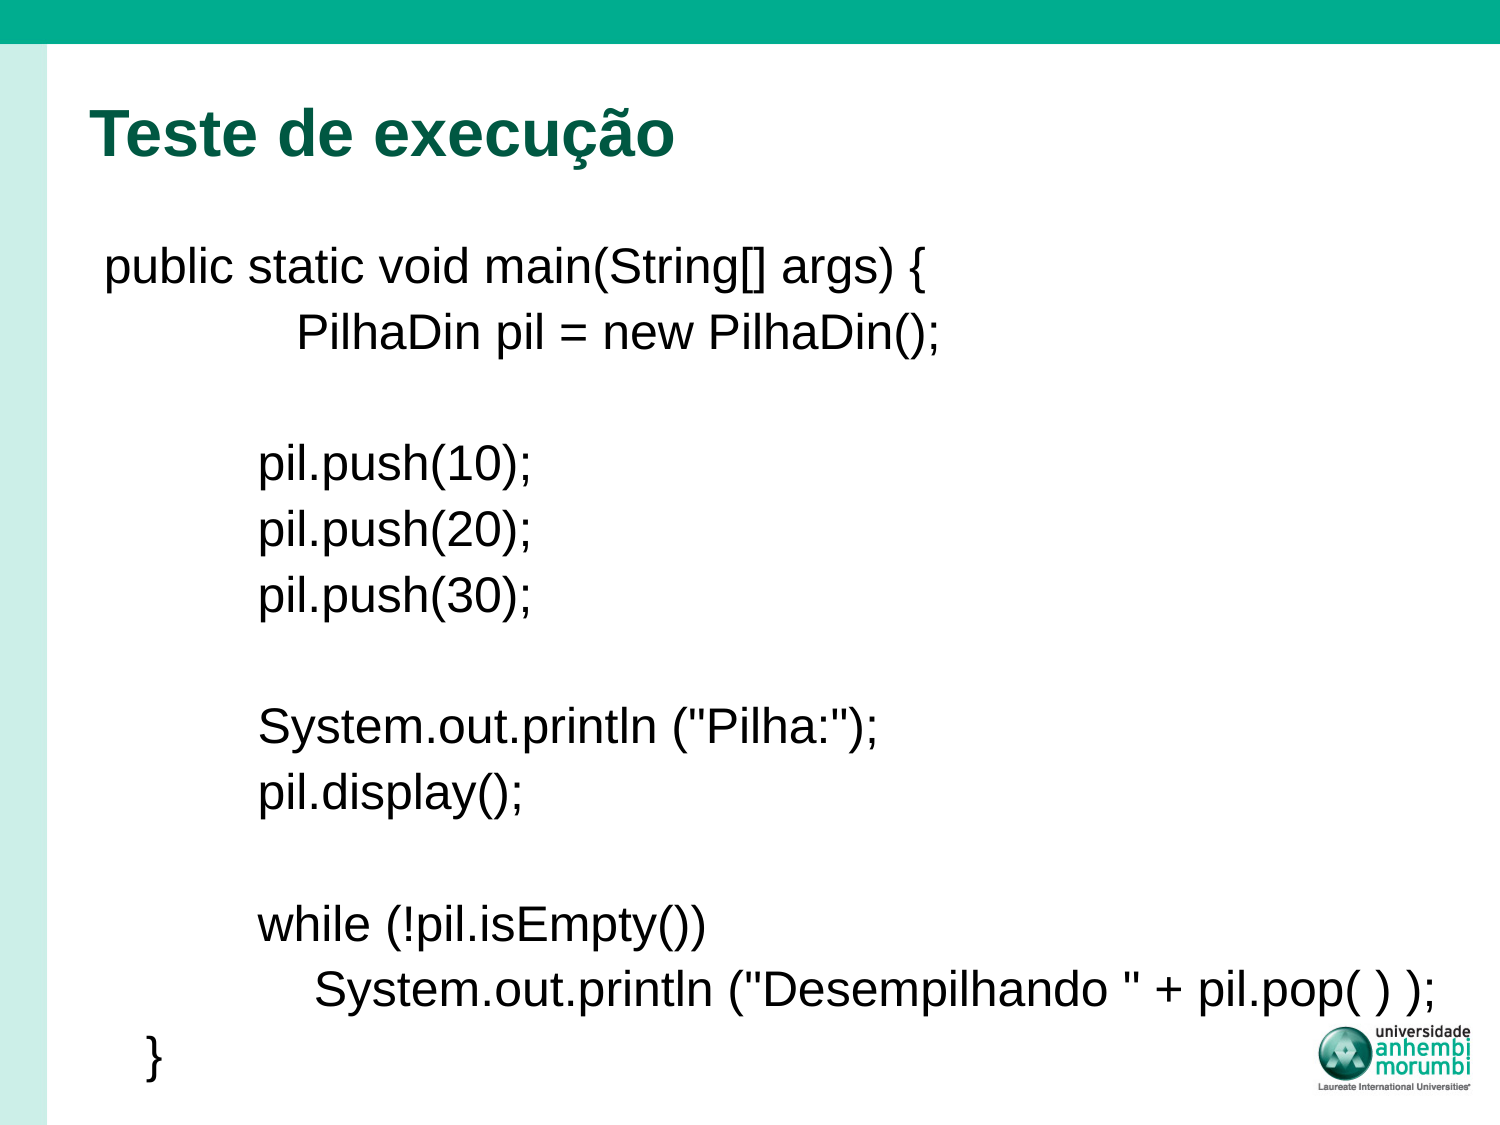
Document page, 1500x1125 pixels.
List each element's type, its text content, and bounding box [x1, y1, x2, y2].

title Teste de execução [75, 82, 1425, 231]
list public static void main(String[] args) { PilhaDin pil = new PilhaDin(); pil.push(10); pil.push(20); pil.push(30); System.out.println ("Pilha:"); pil.display(); while (!pil.isEmpty()) System.out.println ("Desempilhando " + pil.pop( ) ); } [75, 231, 1471, 728]
picture [0, 0, 1500, 1125]
